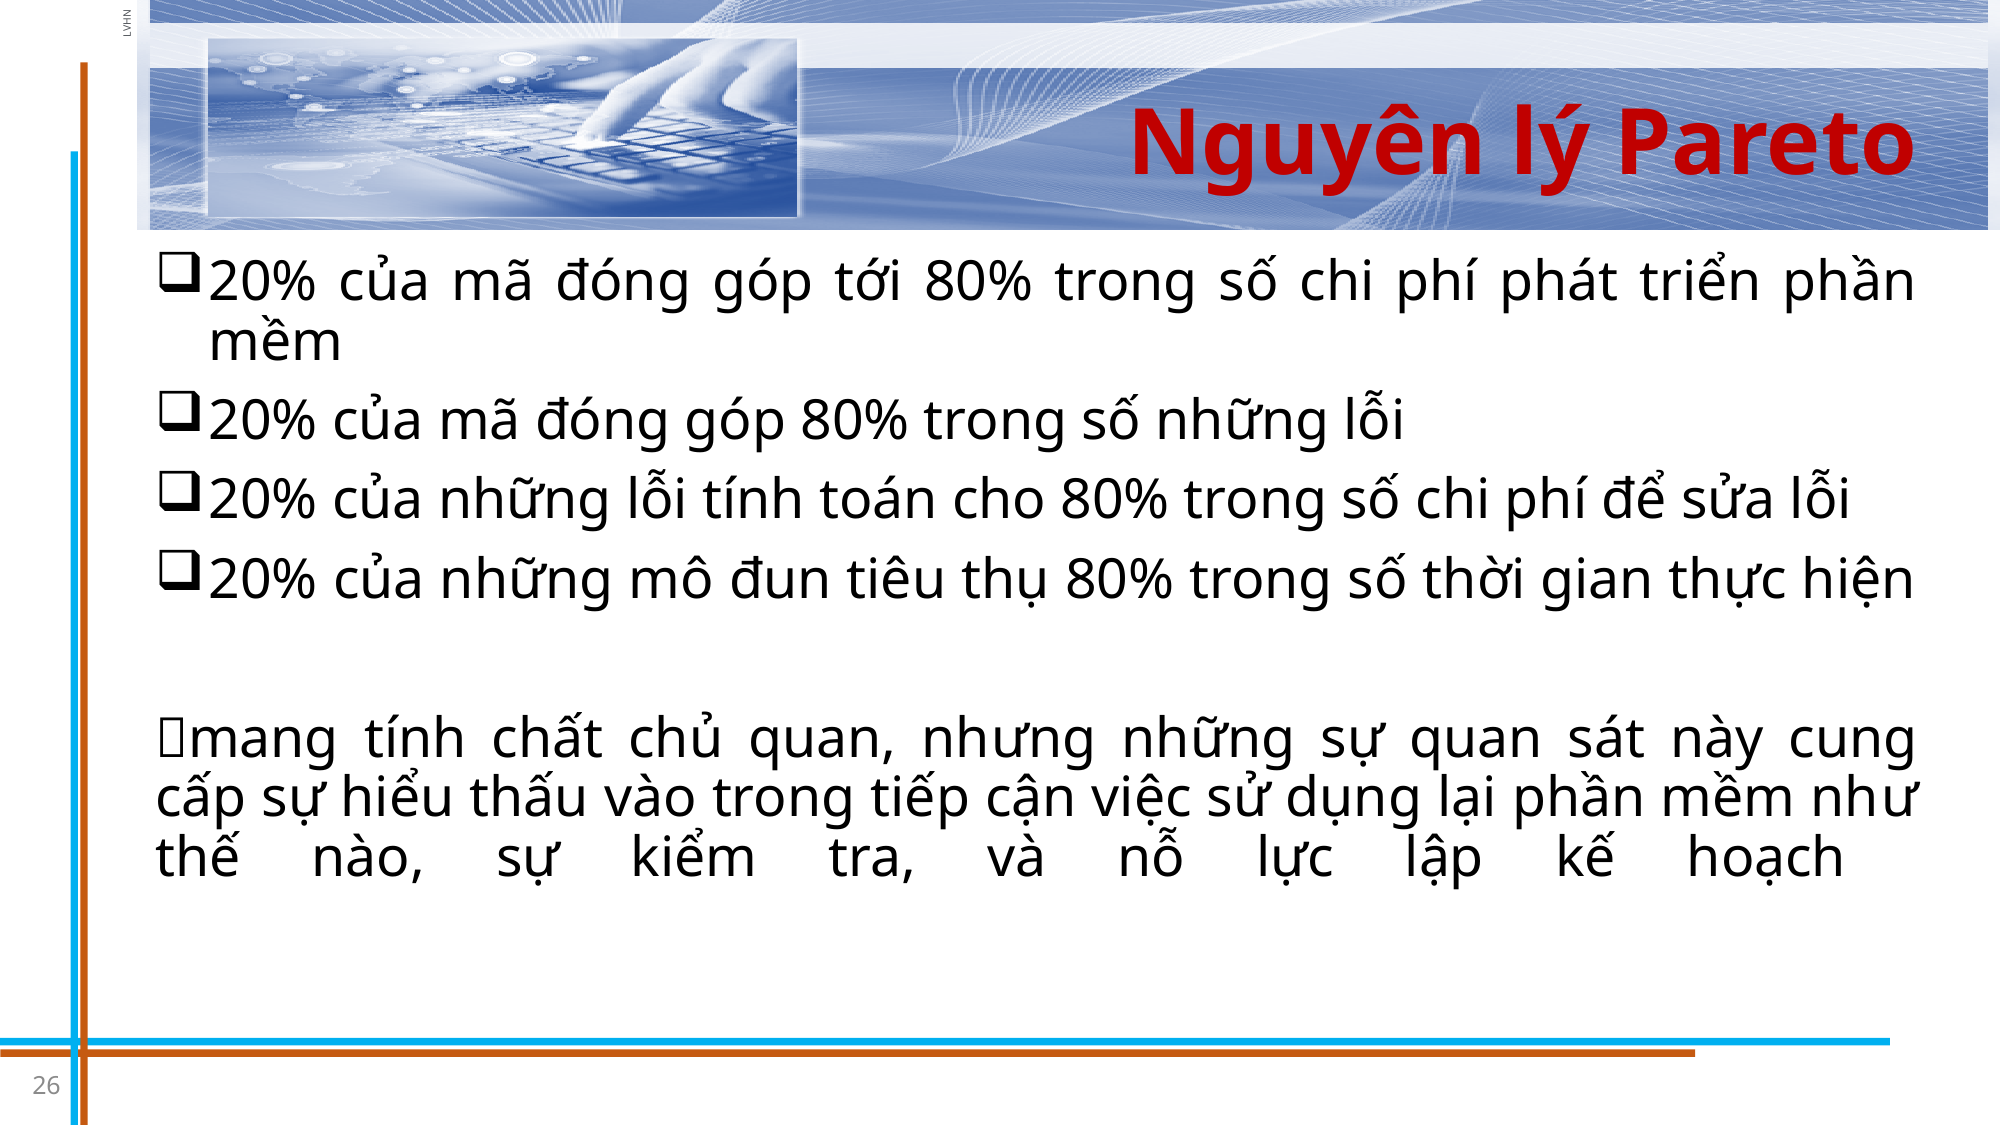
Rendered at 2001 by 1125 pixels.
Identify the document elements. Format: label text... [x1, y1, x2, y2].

title Nguyên lý Pareto [137, 36, 1934, 254]
slide_number 26 [0, 1056, 76, 1117]
list 20% của mã đóng góp tới 80% trong số chi phí phát triển phần mềm 20% của mã đóng góp 80% trong số những lỗi 20% của những lỗi tính toán cho 80% trong số chi phí để sửa lỗi 20% của những mô đun tiêu thụ 80% trong số thời gian thực hiện mang tính chất chủ quan, nhưng những sự quan sát này cung cấp sự hiểu thấu vào trong tiếp cận việc sử dụng lại phần mềm như thế nào, sự kiểm tra, và nỗ lực lập kế hoạch [139, 245, 1934, 1014]
